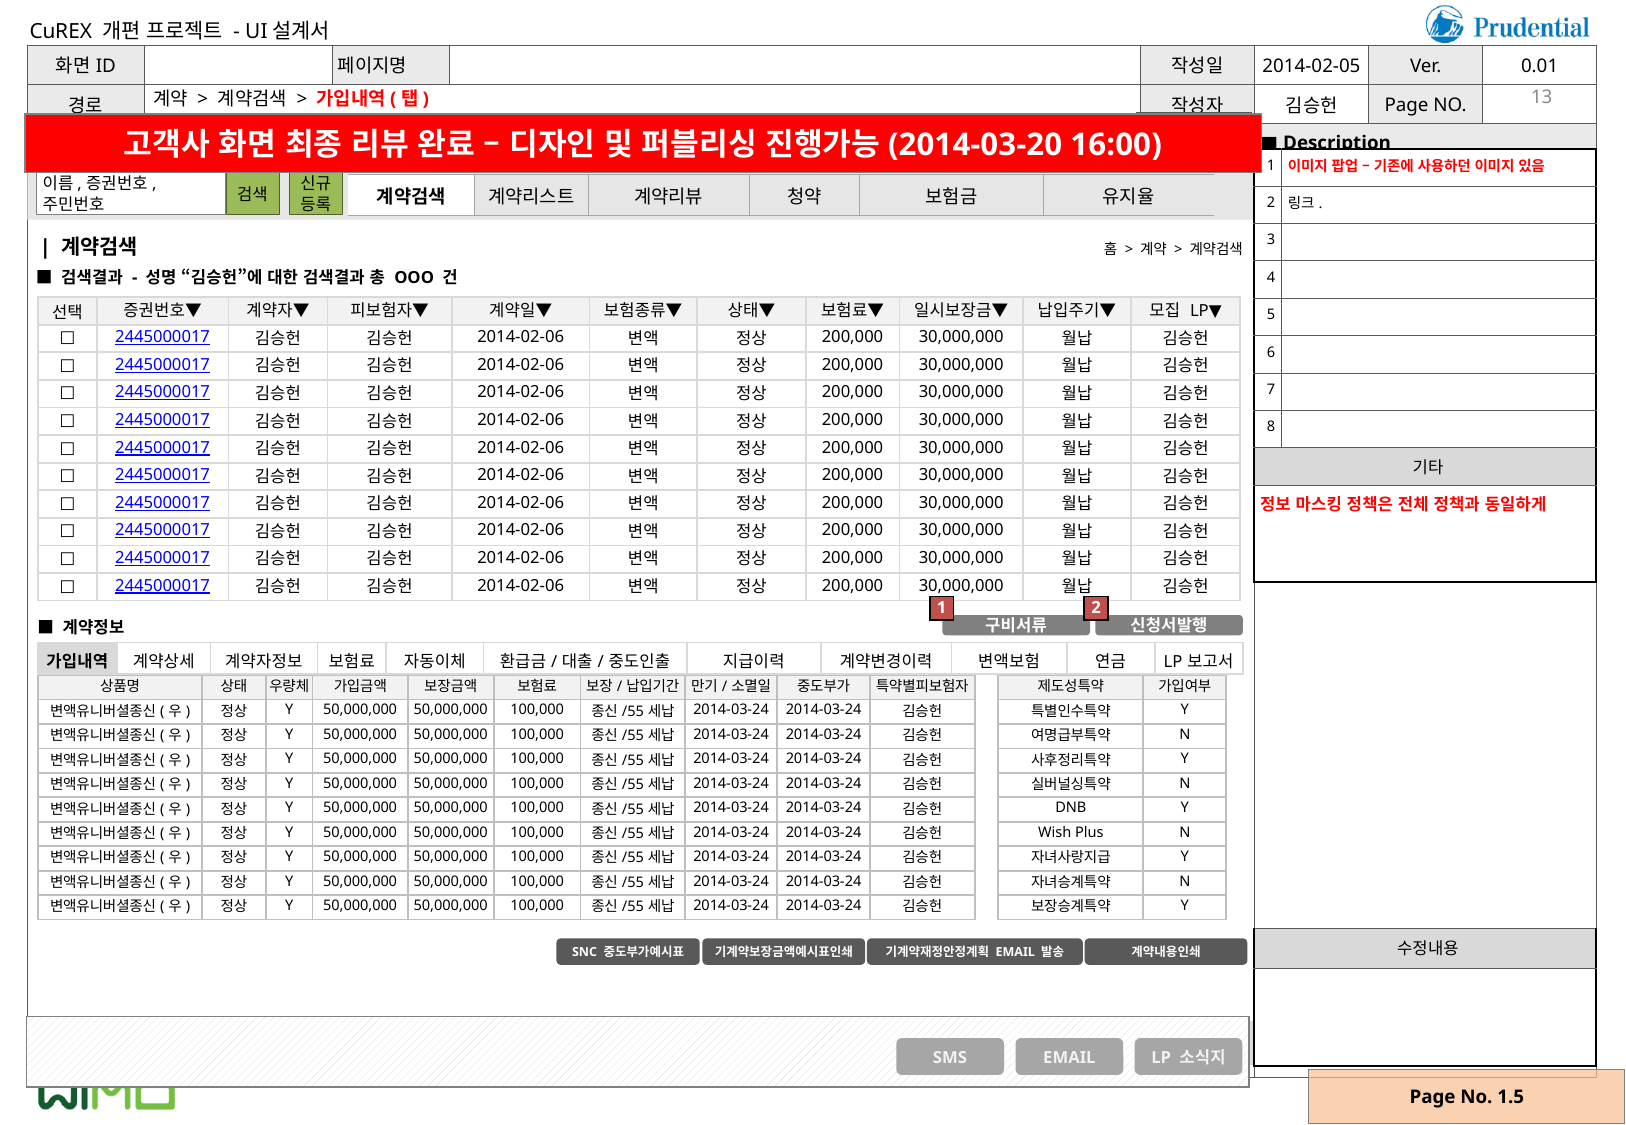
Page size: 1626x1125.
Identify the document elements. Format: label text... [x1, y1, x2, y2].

text_box 구비서류 [943, 615, 1090, 635]
table_cell N [1144, 872, 1225, 894]
table_cell 김승헌 [328, 491, 451, 517]
table_header 청약 [750, 175, 859, 215]
table_cell 정상 [698, 353, 805, 379]
table_header 계약변경이력 [822, 643, 951, 673]
table_cell 2014-03-24 [778, 896, 869, 919]
table_cell □ [39, 546, 96, 572]
table_cell 50,000,000 [409, 798, 493, 821]
table_cell 100,000 [495, 725, 580, 748]
table_cell Y [1144, 749, 1225, 772]
table_cell Y [1144, 896, 1225, 919]
table_cell 사후정리특약 [999, 749, 1142, 772]
table_cell 50,000,000 [313, 700, 407, 723]
table_cell N [1144, 725, 1225, 748]
table_cell □ [39, 464, 96, 489]
table_cell 여명급부특약 [999, 725, 1142, 748]
table_cell [1282, 374, 1595, 410]
table_cell 2445000017 [98, 353, 228, 379]
table_cell 월납 [1024, 436, 1130, 462]
table_cell 김승헌 [229, 408, 327, 434]
table_cell 50,000,000 [313, 847, 407, 870]
text_box | 계약검색 [36, 223, 141, 257]
table_cell 김승헌 [328, 574, 451, 600]
table_cell 김승헌 [229, 546, 327, 572]
table_cell 2014-02-06 [453, 436, 589, 462]
table_cell 100,000 [495, 774, 580, 796]
table_cell 200,000 [807, 546, 899, 572]
table_cell 김승헌 [871, 823, 974, 845]
table_header 상태 [203, 676, 265, 699]
table_header 계약리스트 [475, 175, 588, 215]
table_cell 정상 [203, 774, 265, 796]
table_header 보험금 [860, 175, 1043, 215]
table_cell 정상 [203, 700, 265, 723]
table_header 계약리뷰 [589, 175, 749, 215]
table_header 모집 LP▼ [1132, 298, 1239, 324]
text_box 홈 > 계약 > 계약검색 [1100, 232, 1246, 261]
table_cell 30,000,000 [900, 408, 1022, 434]
table_cell 30,000,000 [900, 546, 1022, 572]
table_cell 2445000017 [98, 381, 228, 407]
table_cell 종신/55세납 [581, 798, 684, 821]
table_cell Y [267, 823, 312, 845]
table_cell 김승헌 [871, 700, 974, 723]
table_cell 변액유니버셜종신(우) [39, 847, 201, 870]
table_cell 종신/55세납 [581, 725, 684, 748]
text_box ■ 계약정보 [34, 608, 306, 641]
table_cell 7 [1255, 374, 1281, 410]
table_cell [1255, 969, 1595, 1065]
table_cell 2 [1255, 187, 1281, 223]
table_cell 김승헌 [328, 353, 451, 379]
table_cell □ [39, 574, 96, 600]
table_cell 2014-03-24 [686, 872, 776, 894]
table_cell 30,000,000 [900, 574, 1022, 600]
table_cell 자녀승계특약 [999, 872, 1142, 894]
table_cell 200,000 [807, 326, 899, 351]
table_cell 100,000 [495, 823, 580, 845]
table_cell 김승헌 [229, 326, 327, 351]
text_box 기계약재정안정계획 EMAIL 발송 [867, 939, 1083, 965]
table_cell Y [267, 749, 312, 772]
table_cell 변액 [590, 326, 696, 351]
table_cell 변액 [590, 381, 696, 407]
table_cell 50,000,000 [313, 749, 407, 772]
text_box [26, 1016, 1250, 1088]
table_header 중도부가 [778, 676, 869, 699]
table_cell 3 [1255, 224, 1281, 260]
table_cell 김승헌 [1132, 326, 1239, 351]
table_cell [1282, 336, 1595, 373]
table_header 가입여부 [1144, 676, 1225, 699]
table_header 상태▼ [698, 298, 805, 324]
table_header 연금 [1068, 643, 1154, 673]
table_cell 200,000 [807, 491, 899, 517]
table_header 유지율 [1044, 175, 1214, 215]
table_cell 김승헌 [328, 519, 451, 545]
table_cell 링크. [1282, 187, 1595, 223]
table_cell 2445000017 [98, 436, 228, 462]
table_cell 변액유니버셜종신(우) [39, 725, 201, 748]
table_cell 김승헌 [328, 381, 451, 407]
table_cell 2014-02-06 [453, 491, 589, 517]
table_cell 2445000017 [98, 326, 228, 351]
table_cell 2014-03-24 [778, 700, 869, 723]
table_cell 200,000 [807, 574, 899, 600]
table_cell 2014-02-06 [453, 353, 589, 379]
table_cell 월납 [1024, 546, 1130, 572]
table_cell 2014-02-06 [453, 381, 589, 407]
table_cell 50,000,000 [313, 774, 407, 796]
table_cell 50,000,000 [409, 774, 493, 796]
table_cell 2014-02-06 [453, 408, 589, 434]
table_cell 정상 [203, 872, 265, 894]
table_cell 종신/55세납 [581, 823, 684, 845]
table_cell 2014-03-24 [686, 847, 776, 870]
table_cell 정상 [698, 491, 805, 517]
table_cell 김승헌 [328, 326, 451, 351]
table_header 환급금/대출/중도인출 [484, 643, 686, 673]
table_cell 김승헌 [871, 774, 974, 796]
table_cell 종신/55세납 [581, 847, 684, 870]
table_cell 변액 [590, 546, 696, 572]
list 계약 > 계약검색 > 가입내역(탭) [144, 81, 1137, 114]
table_cell 100,000 [495, 872, 580, 894]
table_cell 김승헌 [229, 436, 327, 462]
table_header 만기/소멸일 [686, 676, 776, 699]
table_cell 변액유니버셜종신(우) [39, 700, 201, 723]
table_cell 김승헌 [328, 464, 451, 489]
table_cell 2014-03-24 [686, 774, 776, 796]
table_cell 종신/55세납 [581, 896, 684, 919]
table_cell 정상 [203, 823, 265, 845]
table_cell 2014-03-24 [686, 749, 776, 772]
table_cell 정상 [698, 546, 805, 572]
table_header 이미지 팝업 – 기존에 사용하던 이미지 있음 [1282, 150, 1595, 186]
table_header 계약일▼ [453, 298, 589, 324]
table_cell Y [267, 896, 312, 919]
table_cell 월납 [1024, 381, 1130, 407]
table_cell □ [39, 326, 96, 351]
table_header 우량체 [267, 676, 312, 699]
text_box 신청서발행 [1096, 615, 1243, 635]
text_box 2 [1084, 596, 1108, 621]
table_header 선택 [39, 298, 96, 324]
table_cell 정상 [698, 464, 805, 489]
table_cell 김승헌 [1132, 574, 1239, 600]
table_cell 정상 [698, 326, 805, 351]
table_cell 30,000,000 [900, 326, 1022, 351]
table_cell 50,000,000 [313, 872, 407, 894]
table_cell 50,000,000 [409, 872, 493, 894]
table_cell 50,000,000 [313, 725, 407, 748]
table_cell Y [267, 700, 312, 723]
table_cell 김승헌 [871, 798, 974, 821]
table_header 제도성특약 [999, 676, 1142, 699]
table_cell 100,000 [495, 798, 580, 821]
table_cell 4 [1255, 261, 1281, 298]
table_cell 50,000,000 [409, 823, 493, 845]
table_cell 2014-03-24 [778, 798, 869, 821]
table_cell 기타 [1255, 448, 1595, 485]
table_cell 김승헌 [1132, 491, 1239, 517]
table_cell 변액 [590, 436, 696, 462]
table_cell 2014-03-24 [686, 823, 776, 845]
table_cell 변액유니버셜종신(우) [39, 749, 201, 772]
table_cell 30,000,000 [900, 519, 1022, 545]
table_cell 8 [1255, 411, 1281, 447]
table_cell 김승헌 [328, 408, 451, 434]
table_cell 정상 [203, 749, 265, 772]
table_cell 김승헌 [229, 519, 327, 545]
table_cell 김승헌 [1132, 519, 1239, 545]
table_cell 2445000017 [98, 546, 228, 572]
table_cell 실버널싱특약 [999, 774, 1142, 796]
table_cell 변액유니버셜종신(우) [39, 798, 201, 821]
table_header 특약별피보험자 [871, 676, 974, 699]
table_cell 월납 [1024, 408, 1130, 434]
table_cell 변액 [590, 353, 696, 379]
table_cell 2014-03-24 [686, 896, 776, 919]
table_cell 50,000,000 [409, 700, 493, 723]
table_header 변액보험 [952, 643, 1066, 673]
text_box 1 [929, 596, 954, 621]
picture [27, 1088, 184, 1110]
table_cell 50,000,000 [409, 847, 493, 870]
table_cell 월납 [1024, 353, 1130, 379]
table_header 가입내역 [39, 643, 116, 673]
table_cell 2014-02-06 [453, 546, 589, 572]
table_header 가입금액 [313, 676, 407, 699]
table_header 계약자정보 [211, 643, 317, 673]
table_cell Y [267, 725, 312, 748]
table_cell 정상 [698, 381, 805, 407]
table_cell 변액유니버셜종신(우) [39, 872, 201, 894]
table_cell □ [39, 436, 96, 462]
table_cell 2014-02-06 [453, 574, 589, 600]
table_header 1 [1255, 150, 1281, 186]
table_cell DNB [999, 798, 1142, 821]
table_cell 2014-02-06 [453, 464, 589, 489]
table_cell 2014-03-24 [778, 823, 869, 845]
table_cell 김승헌 [1132, 436, 1239, 462]
table_cell □ [39, 491, 96, 517]
table_cell 2445000017 [98, 491, 228, 517]
table_cell 2445000017 [98, 574, 228, 600]
table_cell □ [39, 519, 96, 545]
table_cell 김승헌 [229, 491, 327, 517]
text_box 기계약보장금액예시표인쇄 [703, 939, 865, 965]
table_cell 김승헌 [871, 725, 974, 748]
table_cell 2014-02-06 [453, 519, 589, 545]
table_cell 50,000,000 [409, 896, 493, 919]
table_cell 변액 [590, 519, 696, 545]
table_header 수정내용 [1255, 929, 1595, 968]
table_header 피보험자▼ [328, 298, 451, 324]
table_cell 정상 [698, 574, 805, 600]
table_header 계약자▼ [229, 298, 327, 324]
table_header 보장/납입기간 [581, 676, 684, 699]
table_cell 2445000017 [98, 408, 228, 434]
text_box 계약내용인쇄 [1085, 939, 1247, 965]
table_cell 5 [1255, 299, 1281, 335]
table_cell 정상 [203, 847, 265, 870]
table_cell 100,000 [495, 847, 580, 870]
table_cell 김승헌 [328, 436, 451, 462]
table_header 보장금액 [409, 676, 493, 699]
table_cell 정상 [203, 798, 265, 821]
table_cell N [1144, 774, 1225, 796]
table_cell 변액유니버셜종신(우) [39, 896, 201, 919]
table_header 보험료 [495, 676, 580, 699]
table_cell 자녀사랑지급 [999, 847, 1142, 870]
table_cell Y [1144, 798, 1225, 821]
table_cell Y [267, 798, 312, 821]
table_cell 30,000,000 [900, 381, 1022, 407]
table_cell 변액 [590, 574, 696, 600]
table_cell 변액 [590, 491, 696, 517]
table_cell 6 [1255, 336, 1281, 373]
table_cell 김승헌 [328, 546, 451, 572]
table_cell Y [1144, 700, 1225, 723]
table_cell 김승헌 [1132, 546, 1239, 572]
table_cell 200,000 [807, 381, 899, 407]
table_cell 김승헌 [229, 574, 327, 600]
table_cell 2445000017 [98, 464, 228, 489]
table_cell 200,000 [807, 408, 899, 434]
table_cell 월납 [1024, 326, 1130, 351]
table_cell 김승헌 [1132, 408, 1239, 434]
table_cell [1282, 224, 1595, 260]
table_cell 2014-03-24 [686, 798, 776, 821]
table_cell 200,000 [807, 436, 899, 462]
table_header 보험료 [318, 643, 385, 673]
table_cell 50,000,000 [313, 823, 407, 845]
table_cell 변액유니버셜종신(우) [39, 823, 201, 845]
table_cell N [1144, 823, 1225, 845]
table_cell 김승헌 [1132, 381, 1239, 407]
table_cell 2445000017 [98, 519, 228, 545]
table_cell Y [267, 847, 312, 870]
table_cell 정상 [698, 436, 805, 462]
table_cell 50,000,000 [409, 749, 493, 772]
table_cell 30,000,000 [900, 464, 1022, 489]
table_cell 2014-03-24 [778, 725, 869, 748]
table_cell 30,000,000 [900, 436, 1022, 462]
table_cell 변액 [590, 464, 696, 489]
table_cell 정상 [203, 896, 265, 919]
table_header 보험료▼ [807, 298, 899, 324]
table_cell 100,000 [495, 896, 580, 919]
table_cell 월납 [1024, 464, 1130, 489]
table_cell Wish Plus [999, 823, 1142, 845]
table_cell □ [39, 408, 96, 434]
table_cell □ [39, 381, 96, 407]
table_cell 정상 [698, 408, 805, 434]
table_cell 월납 [1024, 574, 1130, 600]
text_box ■ 검색결과 - 성명 “김승헌”에 대한 검색결과 총 OOO 건 [32, 257, 541, 290]
table_cell 종신/55세납 [581, 749, 684, 772]
table_header 자동이체 [387, 643, 483, 673]
table_header 상품명 [39, 676, 201, 699]
table_cell [1282, 411, 1595, 447]
table_cell Y [1144, 847, 1225, 870]
table_cell 50,000,000 [313, 896, 407, 919]
table_header 증권번호▼ [98, 298, 228, 324]
table_header 계약상세 [118, 643, 210, 673]
table_cell 변액유니버셜종신(우) [39, 774, 201, 796]
table_cell 김승헌 [1132, 464, 1239, 489]
table_header 계약검색 [348, 175, 474, 215]
table_header LP보고서 [1156, 643, 1242, 673]
table_cell 30,000,000 [900, 353, 1022, 379]
table_cell 200,000 [807, 353, 899, 379]
table_header 보험종류▼ [590, 298, 696, 324]
table_cell 김승헌 [871, 896, 974, 919]
table_cell 2014-03-24 [778, 774, 869, 796]
picture [1422, 0, 1594, 51]
table_cell Y [267, 872, 312, 894]
table_header 납입주기▼ [1024, 298, 1130, 324]
table_cell 보장승계특약 [999, 896, 1142, 919]
table_cell 200,000 [807, 519, 899, 545]
table_cell 김승헌 [229, 381, 327, 407]
table_cell 100,000 [495, 749, 580, 772]
table_cell 2014-03-24 [778, 749, 869, 772]
table_cell [1282, 261, 1595, 298]
table_cell 김승헌 [1132, 353, 1239, 379]
table_cell 월납 [1024, 491, 1130, 517]
table_cell □ [39, 353, 96, 379]
table_cell 정보 마스킹 정책은 전체 정책과 동일하게 [1255, 486, 1595, 581]
table_header 일시보장금▼ [900, 298, 1022, 324]
table_cell 정상 [203, 725, 265, 748]
table_cell 김승헌 [871, 749, 974, 772]
text_box SNC 중도부가예시표 [557, 939, 699, 965]
table_cell 2014-03-24 [686, 700, 776, 723]
table_cell 종신/55세납 [581, 774, 684, 796]
table_cell 2014-02-06 [453, 326, 589, 351]
table_cell 30,000,000 [900, 491, 1022, 517]
table_cell 월납 [1024, 519, 1130, 545]
table_cell 50,000,000 [409, 725, 493, 748]
table_cell 정상 [698, 519, 805, 545]
table_cell 특별인수특약 [999, 700, 1142, 723]
table_cell 변액 [590, 408, 696, 434]
text_box Page No. 1.5 [1308, 1069, 1625, 1124]
table_cell 2014-03-24 [686, 725, 776, 748]
table_cell 김승헌 [871, 847, 974, 870]
slide_number 13 [1485, 81, 1598, 114]
table_cell 200,000 [807, 464, 899, 489]
table_cell [1282, 299, 1595, 335]
table_header 지급이력 [688, 643, 820, 673]
table_cell 2014-03-24 [778, 872, 869, 894]
table_cell Y [267, 774, 312, 796]
table_cell 종신/55세납 [581, 700, 684, 723]
table_cell 김승헌 [871, 872, 974, 894]
table_cell 종신/55세납 [581, 872, 684, 894]
text_box 고객사 화면 최종 리뷰 완료 – 디자인 및 퍼블리싱 진행가능(2014-03-20 16:00) [24, 114, 1262, 173]
table_cell 김승헌 [229, 353, 327, 379]
table_cell 50,000,000 [313, 798, 407, 821]
table_cell 100,000 [495, 700, 580, 723]
table_cell 2014-03-24 [778, 847, 869, 870]
table_cell 김승헌 [229, 464, 327, 489]
